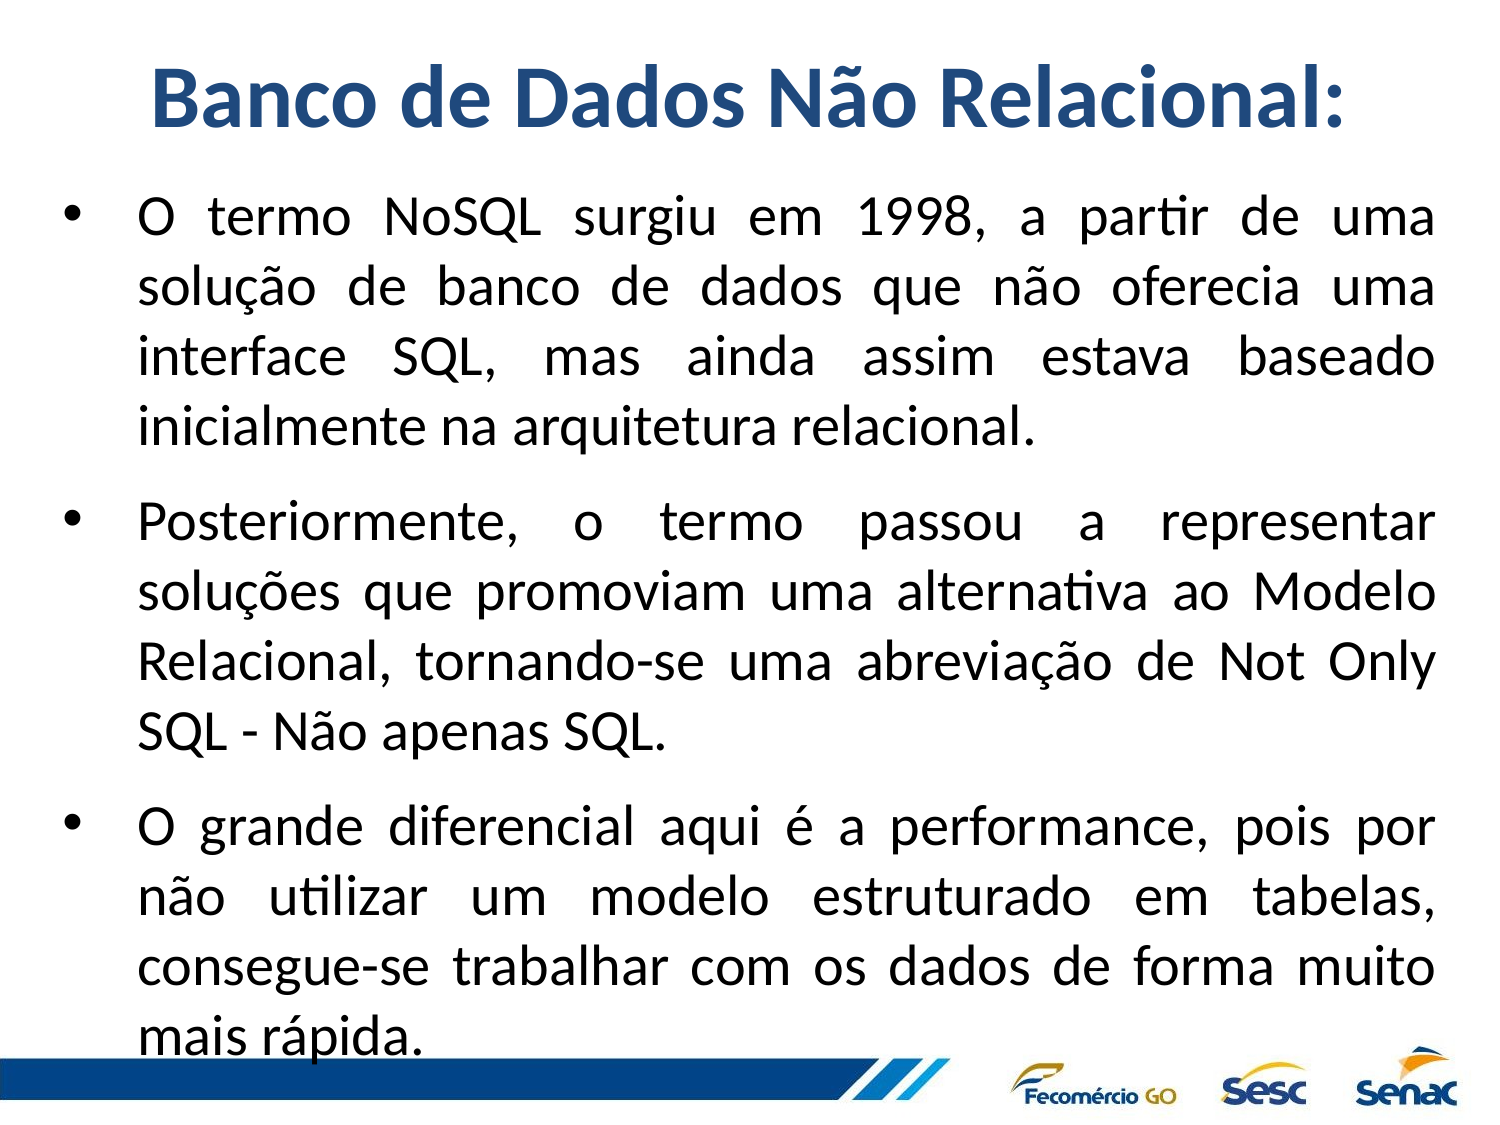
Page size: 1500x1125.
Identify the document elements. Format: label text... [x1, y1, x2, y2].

text_box O termo NoSQL surgiu em 1998, a partir de uma solução de banco de dados que não oferecia uma interface SQL, mas ainda assim estava baseado inicialmente na arquitetura relacional. Posteriormente, o termo passou a representar soluções que promoviam uma alternativa ao Modelo Relacional, tornando-se uma abreviação de Not Only SQL - Não apenas SQL. O grande diferencial aqui é a performance, pois por não utilizar um modelo estruturado em tabelas, consegue-se trabalhar com os dados de forma muito mais rápida. [62, 174, 1438, 1067]
picture [0, 1038, 1472, 1120]
title Banco de Dados Não Relacional: [145, 37, 1355, 152]
